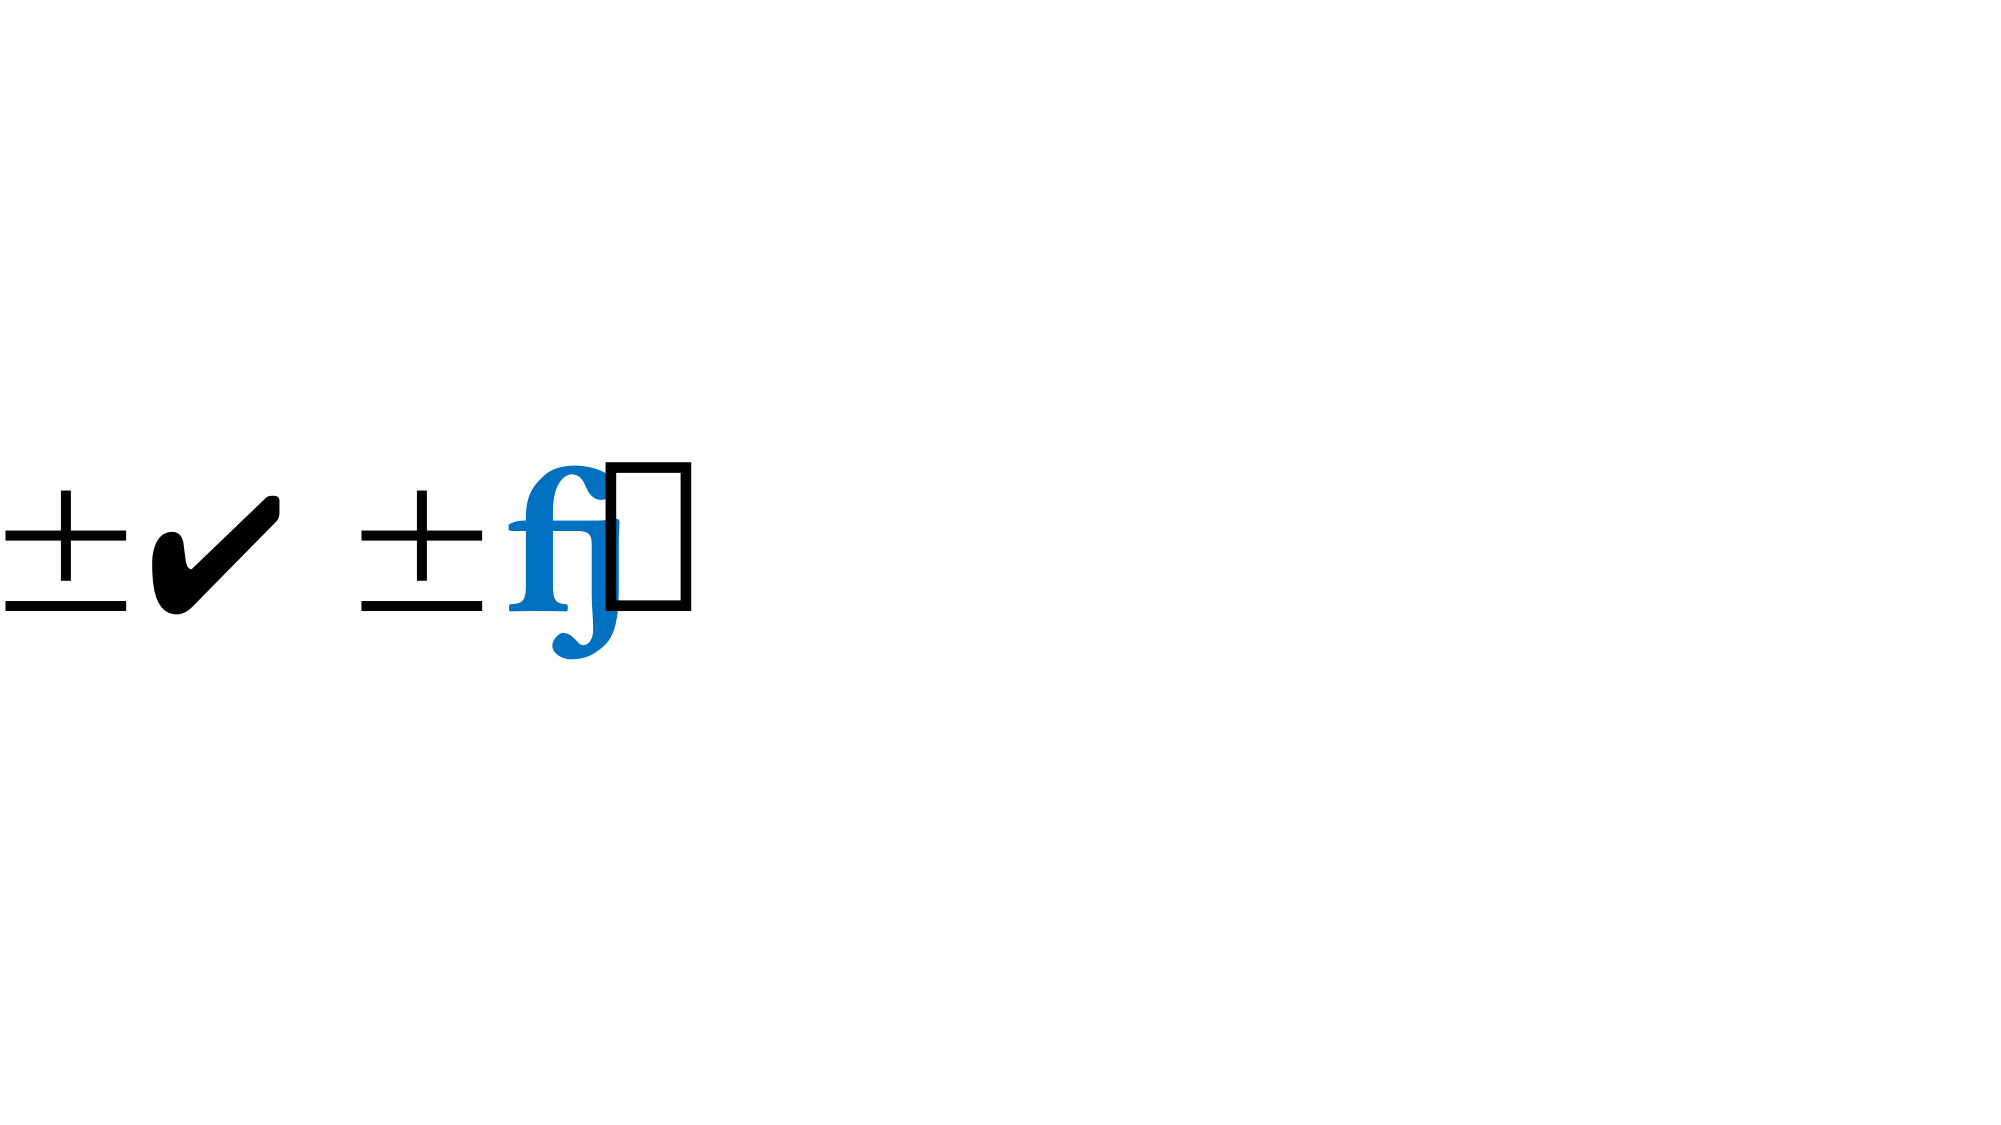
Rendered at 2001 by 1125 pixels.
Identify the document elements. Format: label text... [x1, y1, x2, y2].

text_box   [0, 396, 2000, 661]
